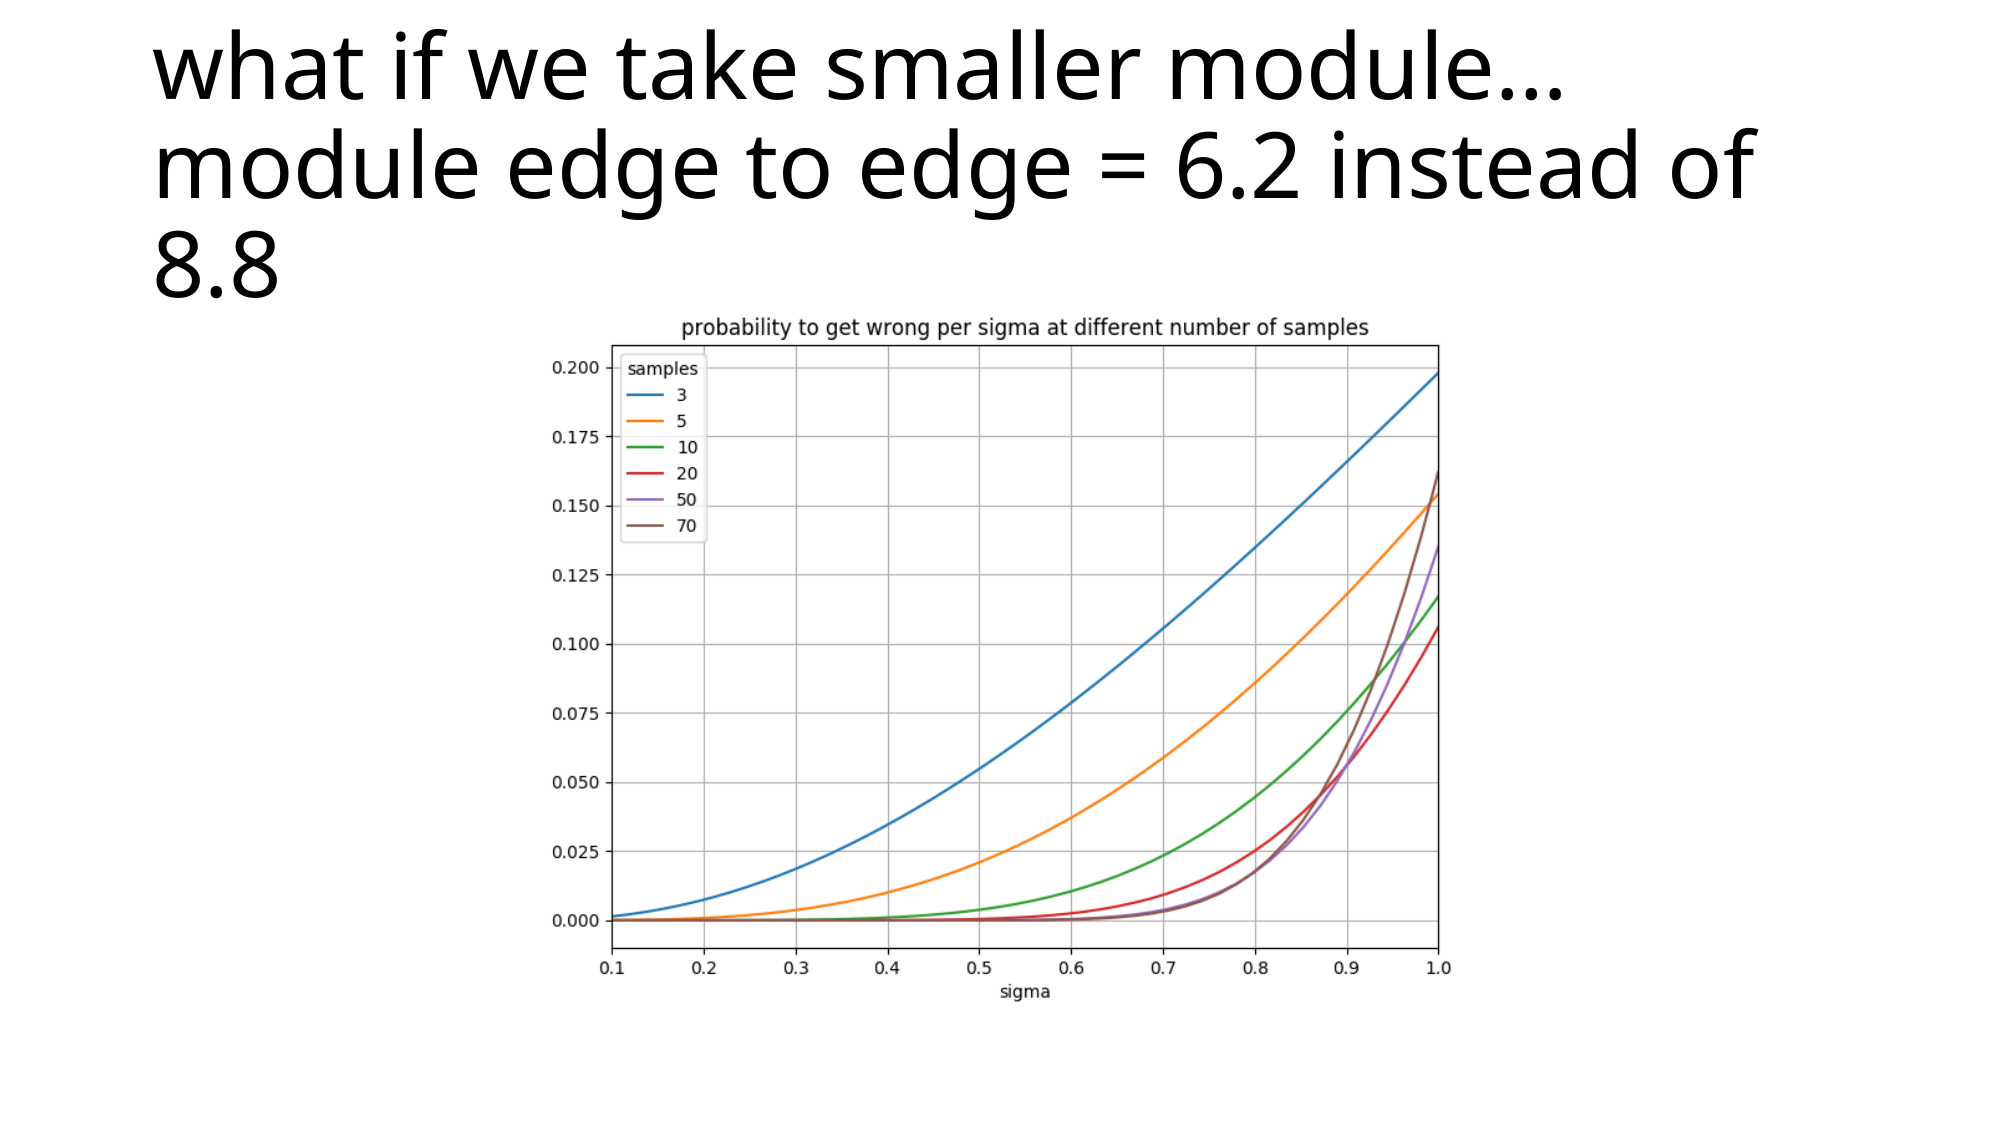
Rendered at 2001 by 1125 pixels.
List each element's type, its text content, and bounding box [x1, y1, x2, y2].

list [537, 299, 1463, 1014]
title what if we take smaller module… module edge to edge = 6.2 instead of 8.8 [137, 59, 1863, 278]
